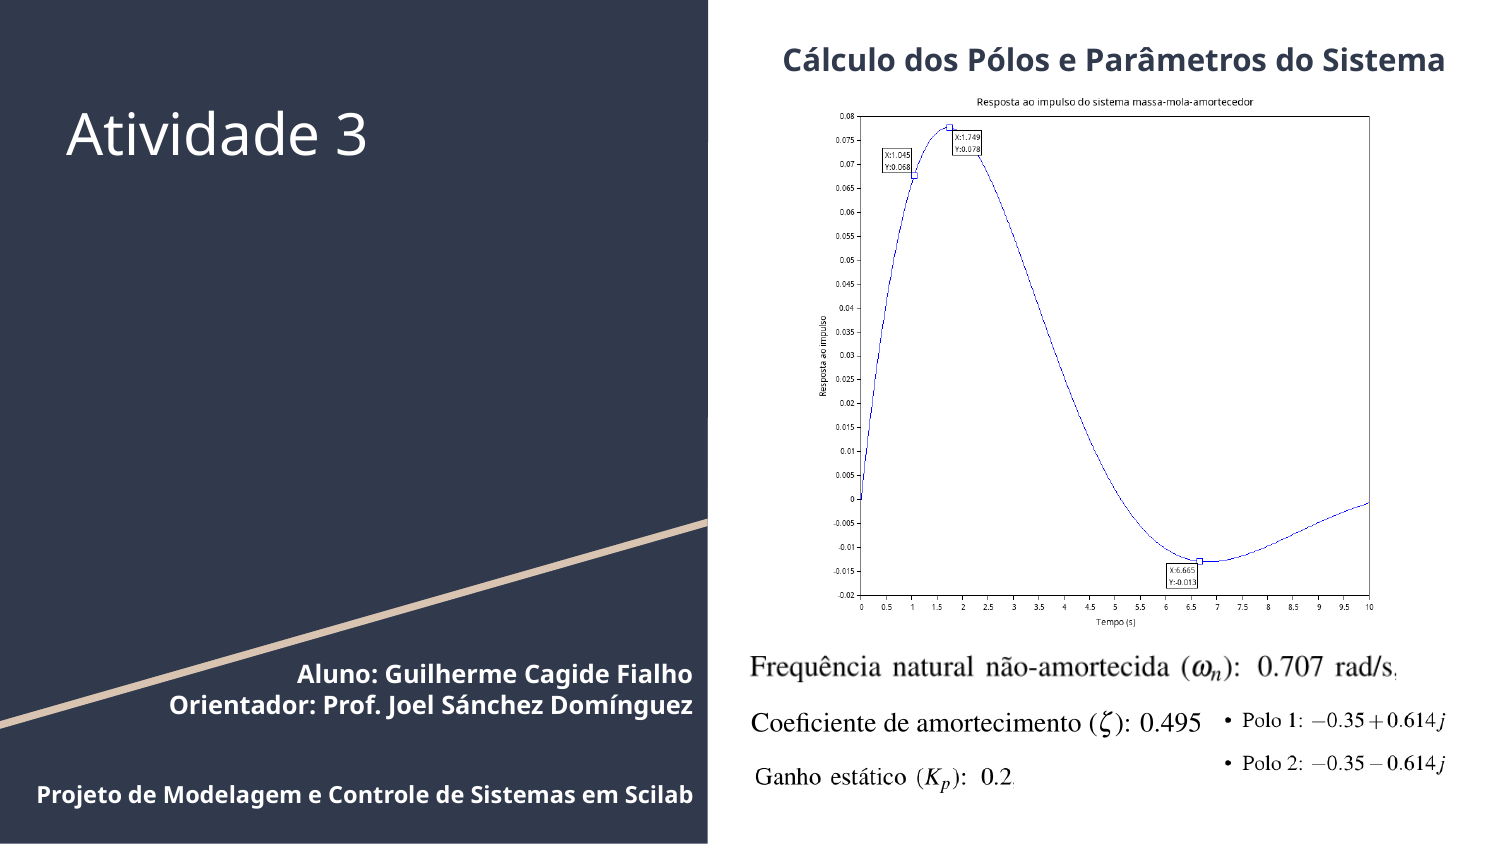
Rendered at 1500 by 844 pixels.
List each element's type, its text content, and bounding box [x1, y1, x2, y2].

picture [737, 35, 1454, 691]
list Cálculo dos Pólos e Parâmetros do Sistema [760, 19, 1470, 83]
title Aluno: Guilherme Cagide Fialho Orientador: Prof. Joel Sánchez Domı́nguez Projeto de Modelagem e Controle de Sistemas em Scilab [0, 643, 709, 844]
picture [742, 701, 1492, 787]
title Atividade 3 [51, 82, 660, 494]
picture [748, 756, 1015, 796]
